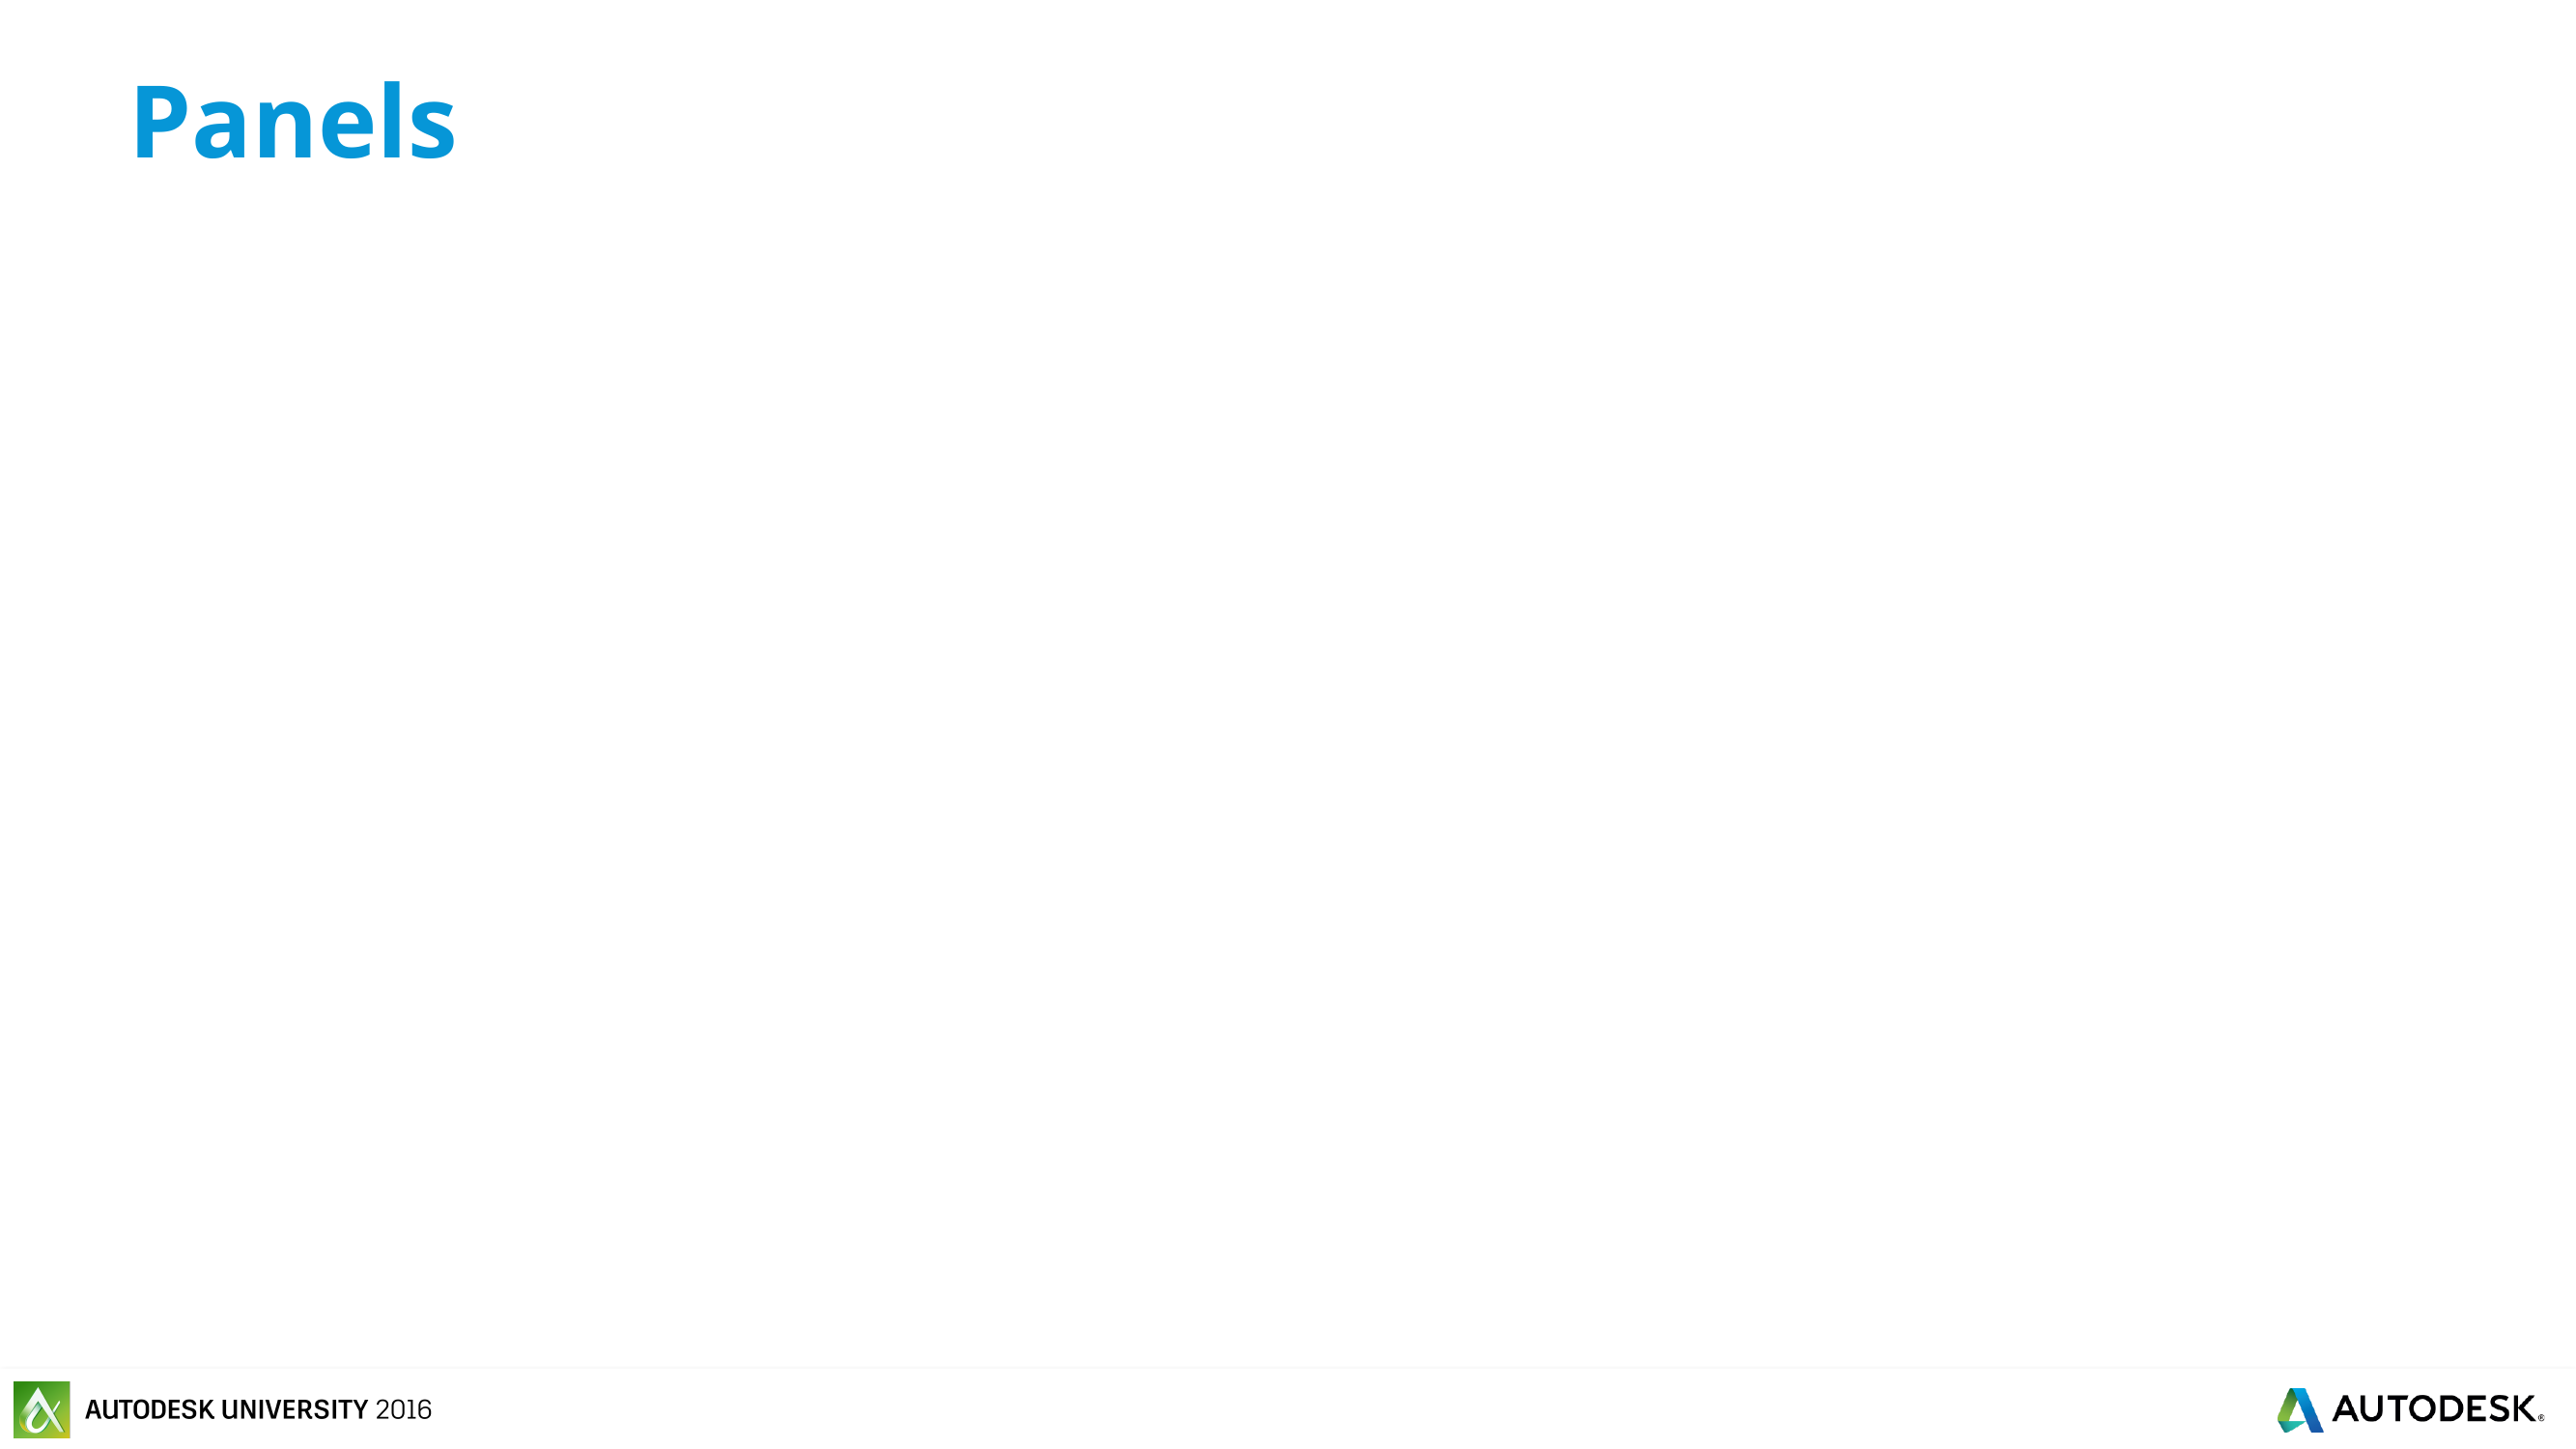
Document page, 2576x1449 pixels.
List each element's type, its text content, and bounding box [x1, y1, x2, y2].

title Panels [128, 58, 2448, 299]
picture [14, 1381, 481, 1438]
picture [2276, 1386, 2545, 1434]
